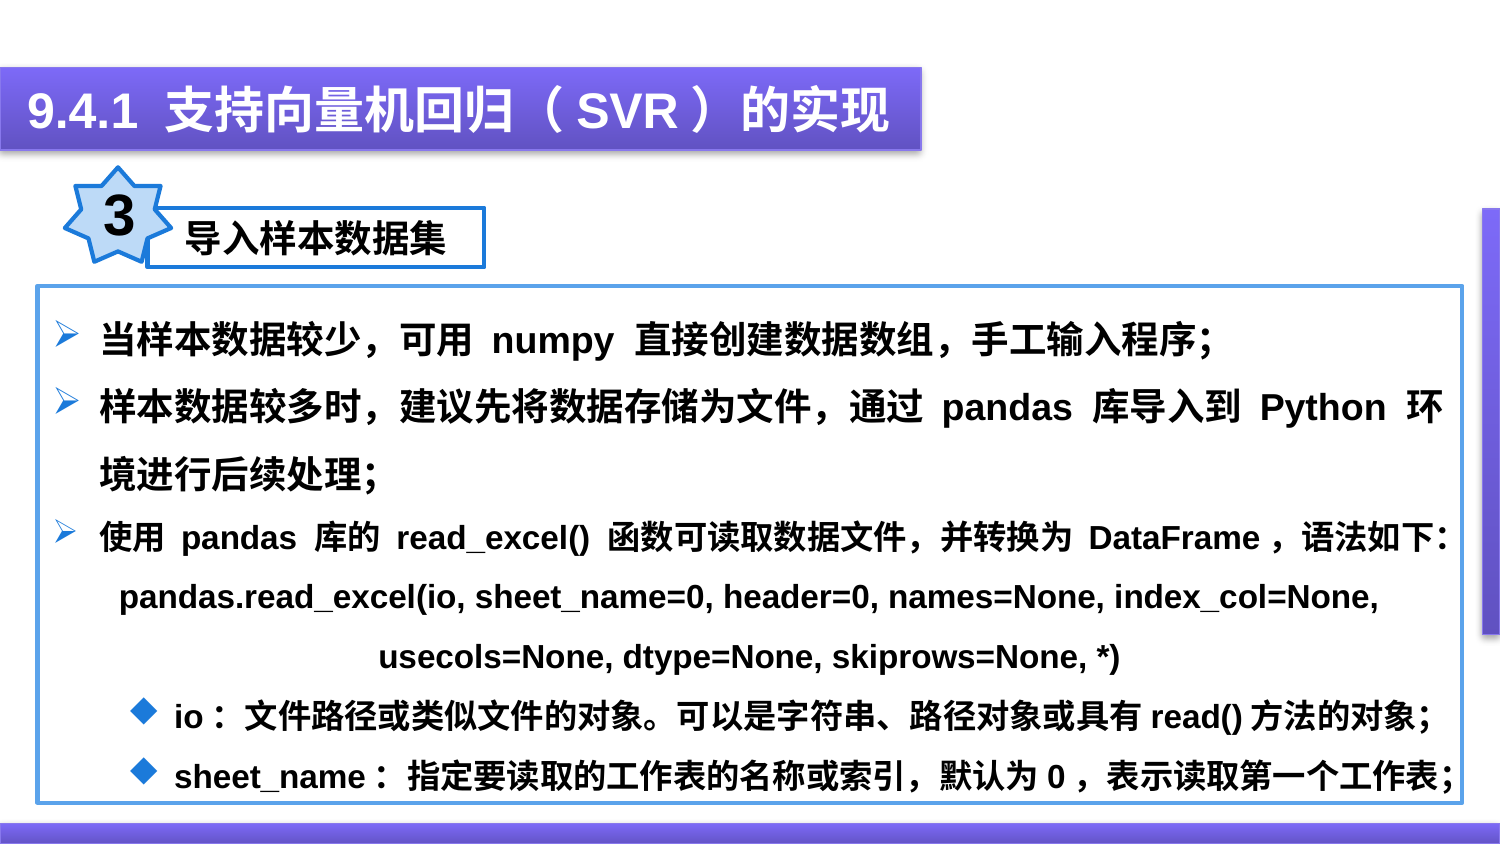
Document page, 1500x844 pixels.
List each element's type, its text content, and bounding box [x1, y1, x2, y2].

text_box 当样本数据较少，可用 numpy 直接创建数据数组，手工输入程序； 样本数据较多时，建议先将数据存储为文件，通过 pandas 库导入到 Python 环境进行后续处理； 使用 pandas 库的 read_excel() 函数可读取数据文件，并转换为 DataFrame，语法如下： pandas.read_excel(io, sheet_name=0, header=0, names=None, index_col=None, usecols=None, dtype=None, skiprows=None, *) io：文件路径或类似文件的对象。可以是字符串、路径对象或具有read()方法的对象； sheet_name：指定要读取的工作表的名称或索引，默认为0，表示读取第一个工作表； [35, 284, 1464, 805]
text_box 9.4.1 支持向量机回归（SVR）的实现 [0, 71, 906, 146]
text_box [0, 67, 922, 151]
text_box 3 [62, 165, 174, 264]
text_box 导入样本数据集 [145, 206, 486, 269]
